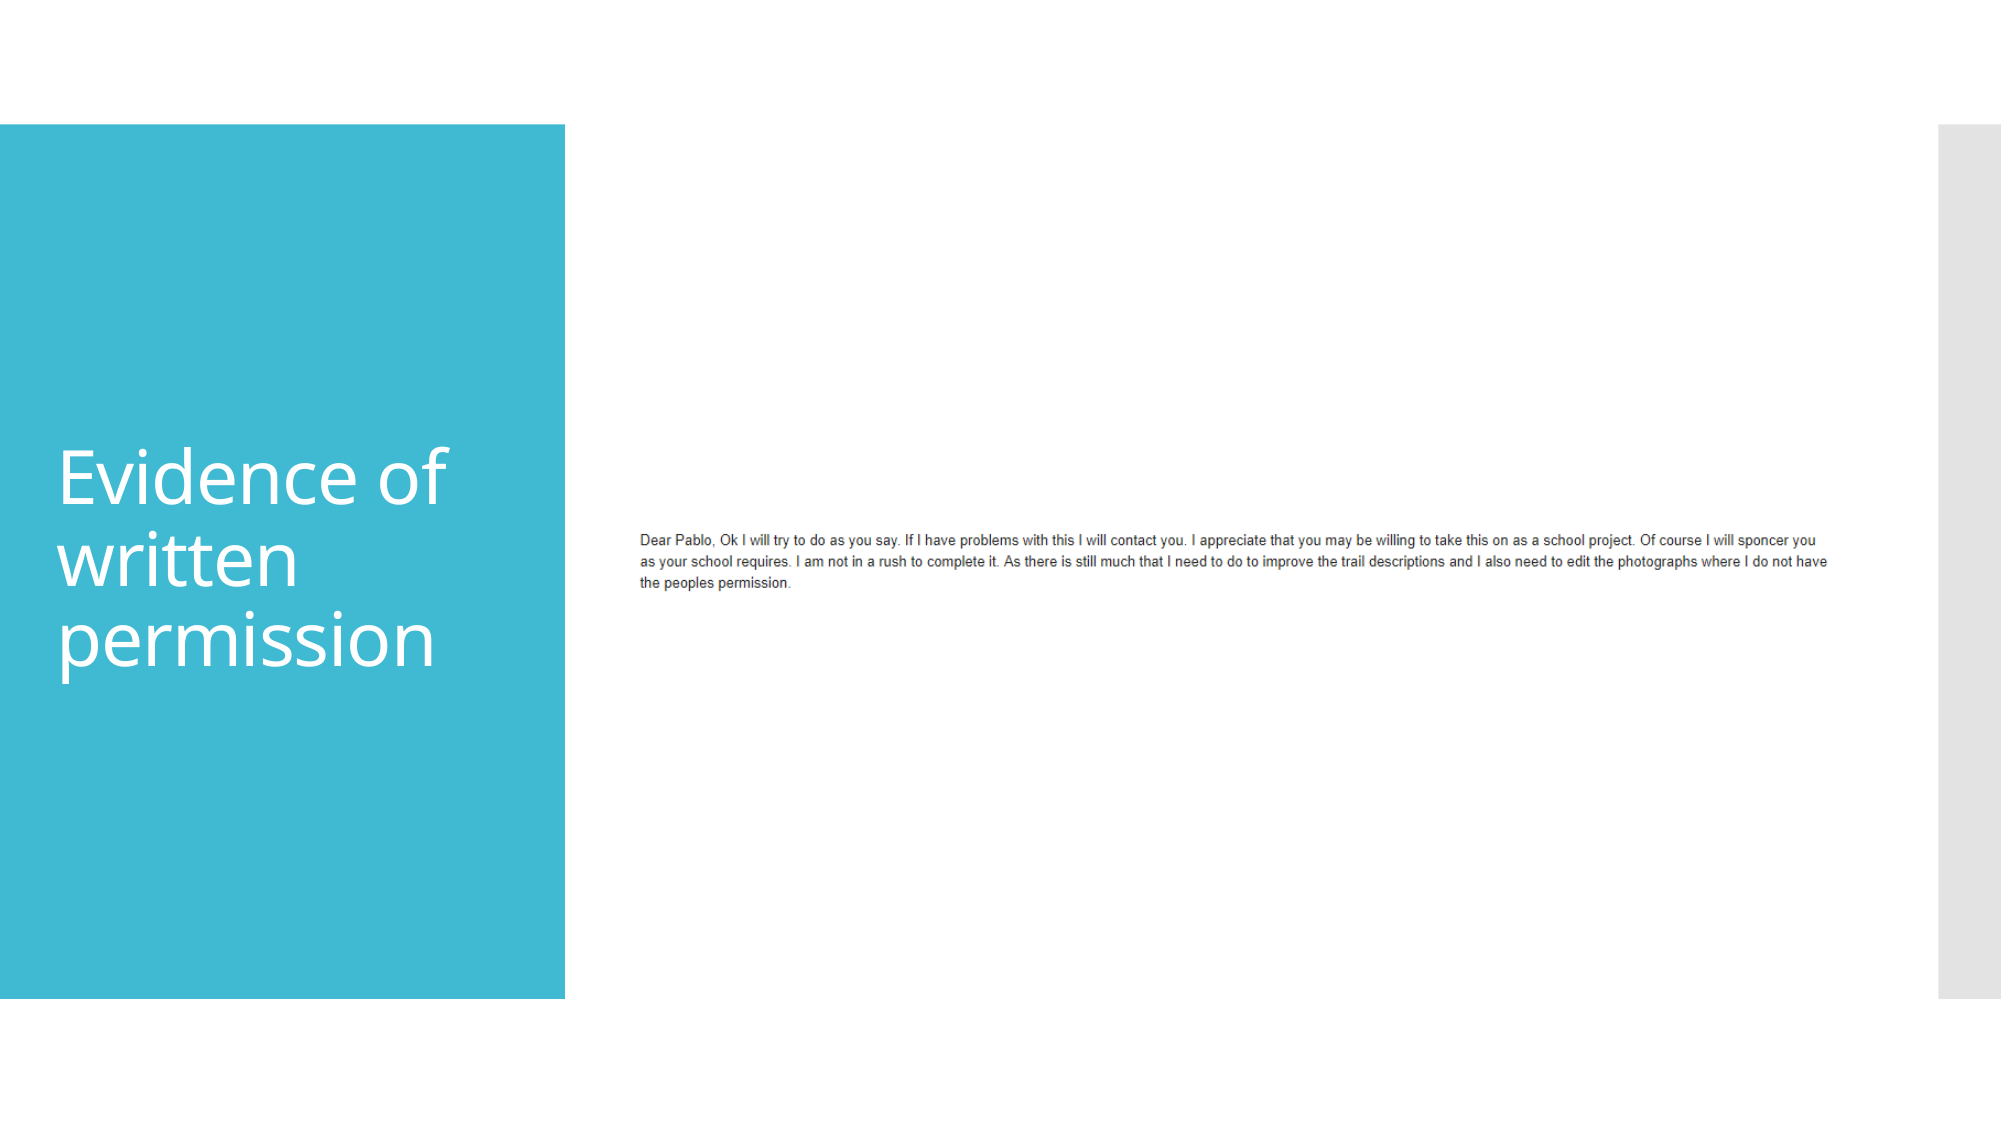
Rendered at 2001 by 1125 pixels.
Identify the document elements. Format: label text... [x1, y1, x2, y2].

title Evidence of written permission [41, 184, 525, 940]
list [634, 524, 1835, 599]
